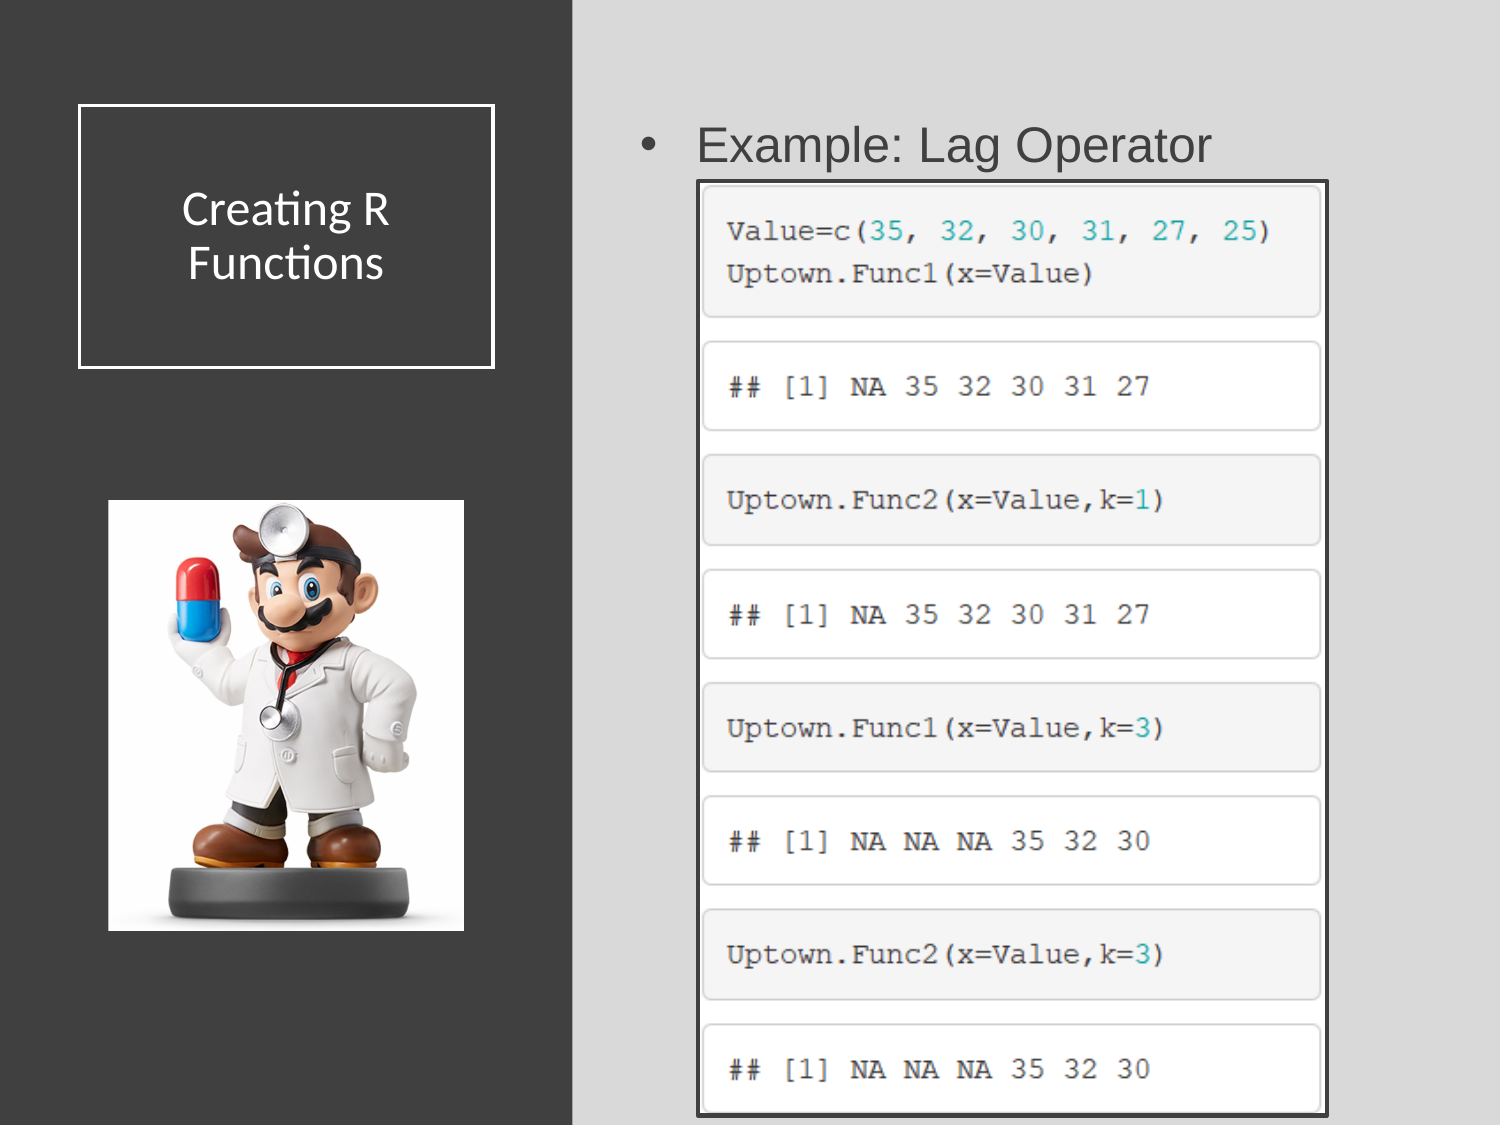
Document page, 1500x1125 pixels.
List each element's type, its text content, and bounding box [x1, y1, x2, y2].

text_box Example: Lag Operator [624, 105, 1500, 181]
picture [107, 499, 465, 931]
text_box [0, 0, 573, 1125]
picture [699, 182, 1326, 1114]
title Creating R Functions [78, 105, 494, 368]
